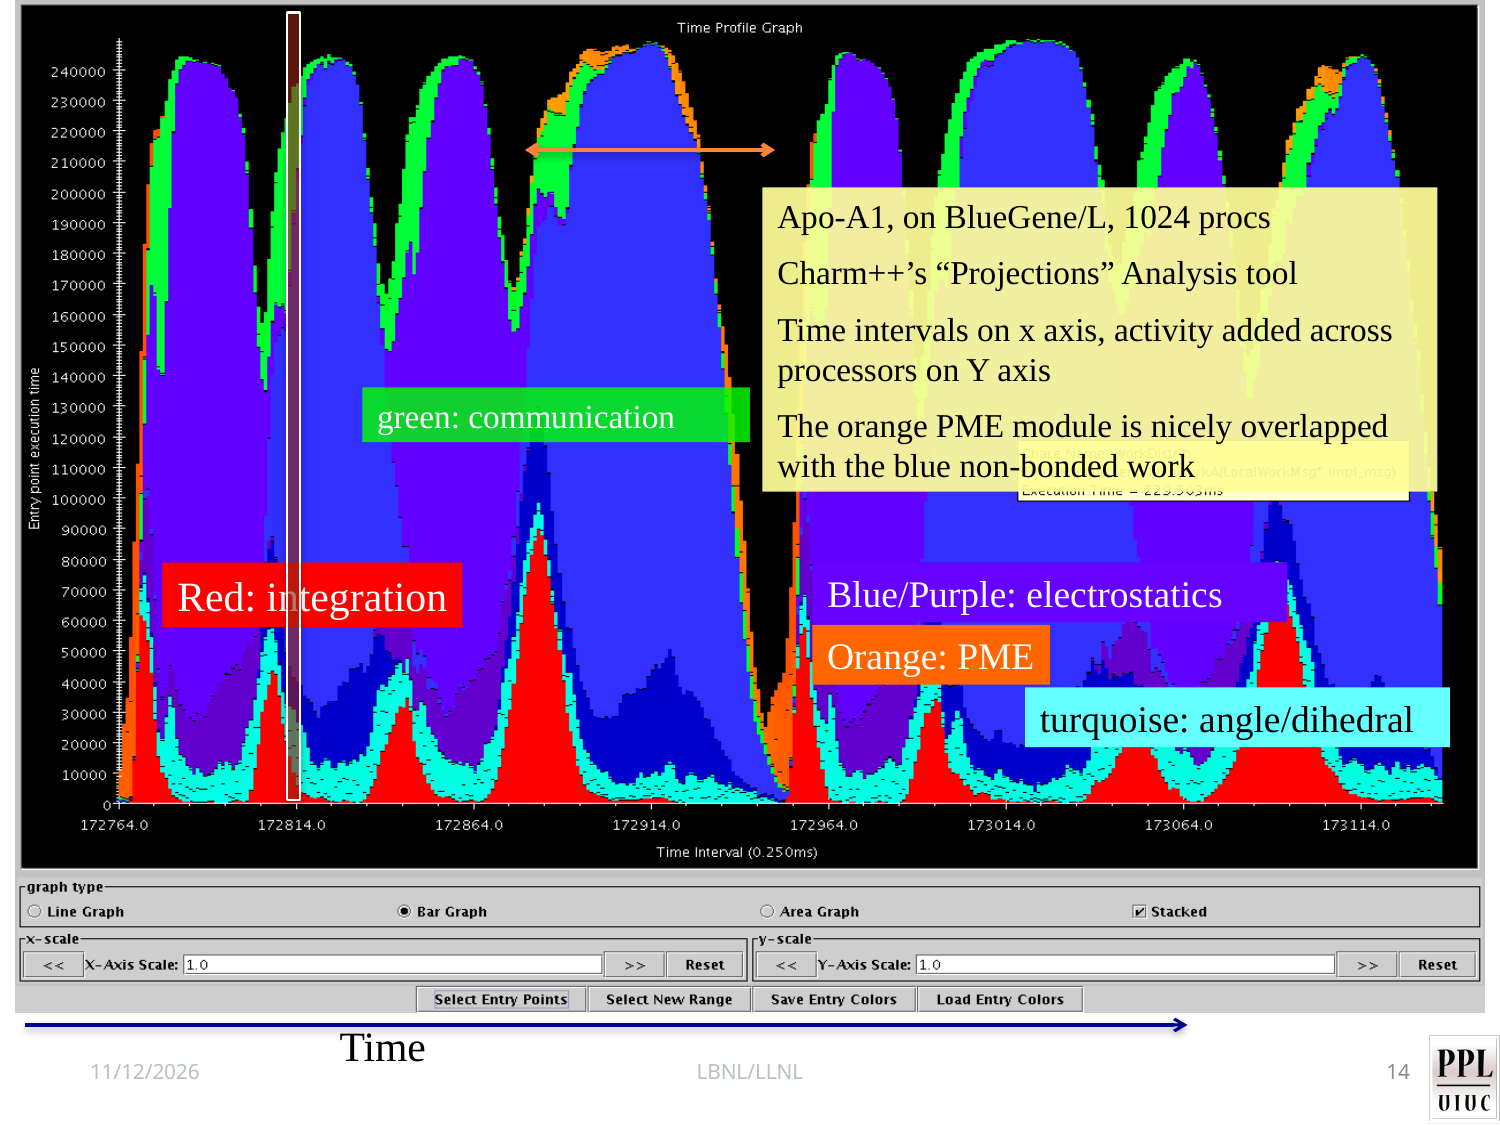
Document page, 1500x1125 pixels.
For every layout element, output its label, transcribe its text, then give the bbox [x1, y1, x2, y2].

footer LBNL/LLNL [512, 1042, 988, 1103]
picture [1425, 1032, 1500, 1125]
text_box Time [324, 1034, 475, 1078]
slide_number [75, 1042, 425, 1103]
picture [15, 0, 1485, 1013]
slide_number 14 [1074, 1042, 1425, 1103]
